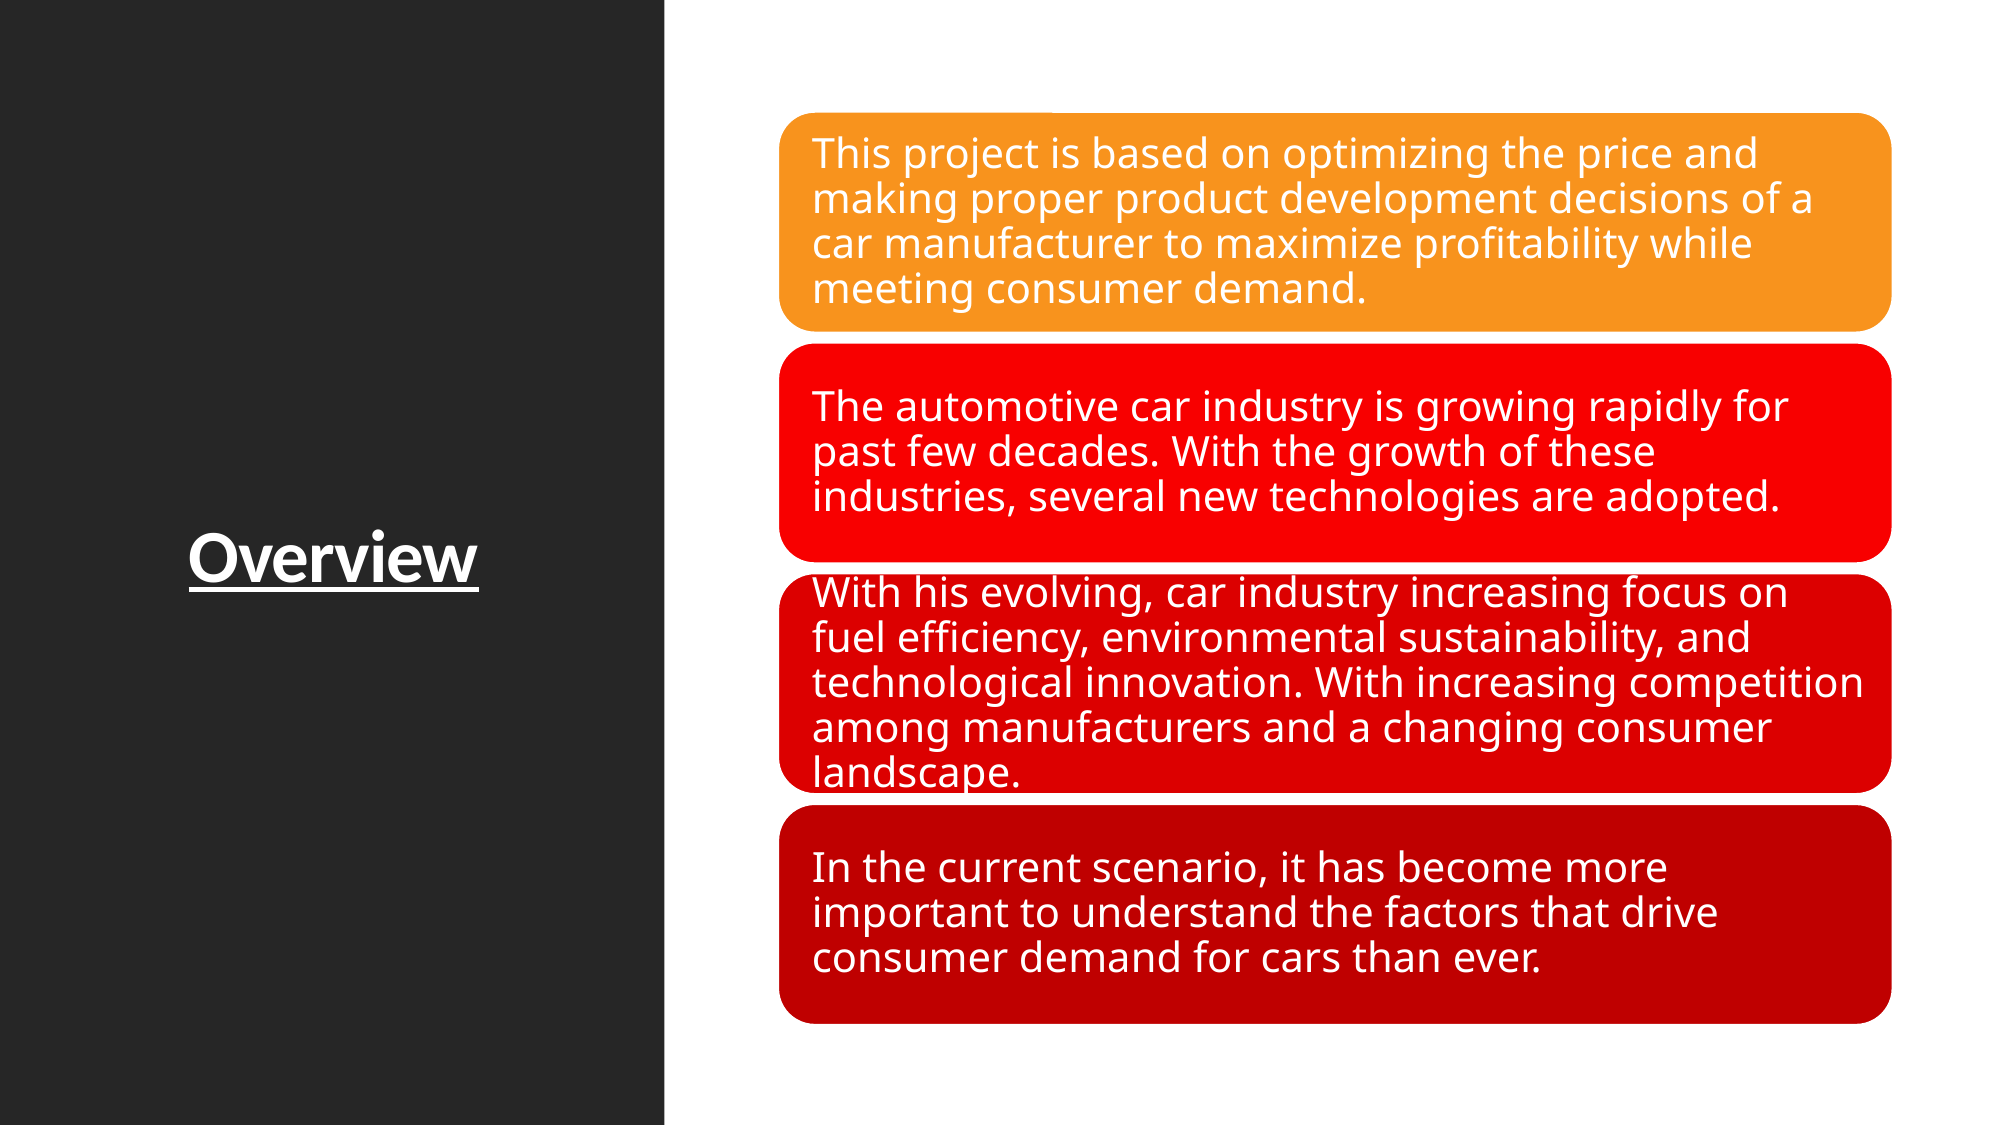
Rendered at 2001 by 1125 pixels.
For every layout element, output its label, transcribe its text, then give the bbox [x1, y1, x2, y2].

text_box [666, 0, 2000, 1125]
text_box [0, 0, 666, 1125]
title Overview [80, 84, 587, 1032]
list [777, 104, 1894, 1033]
